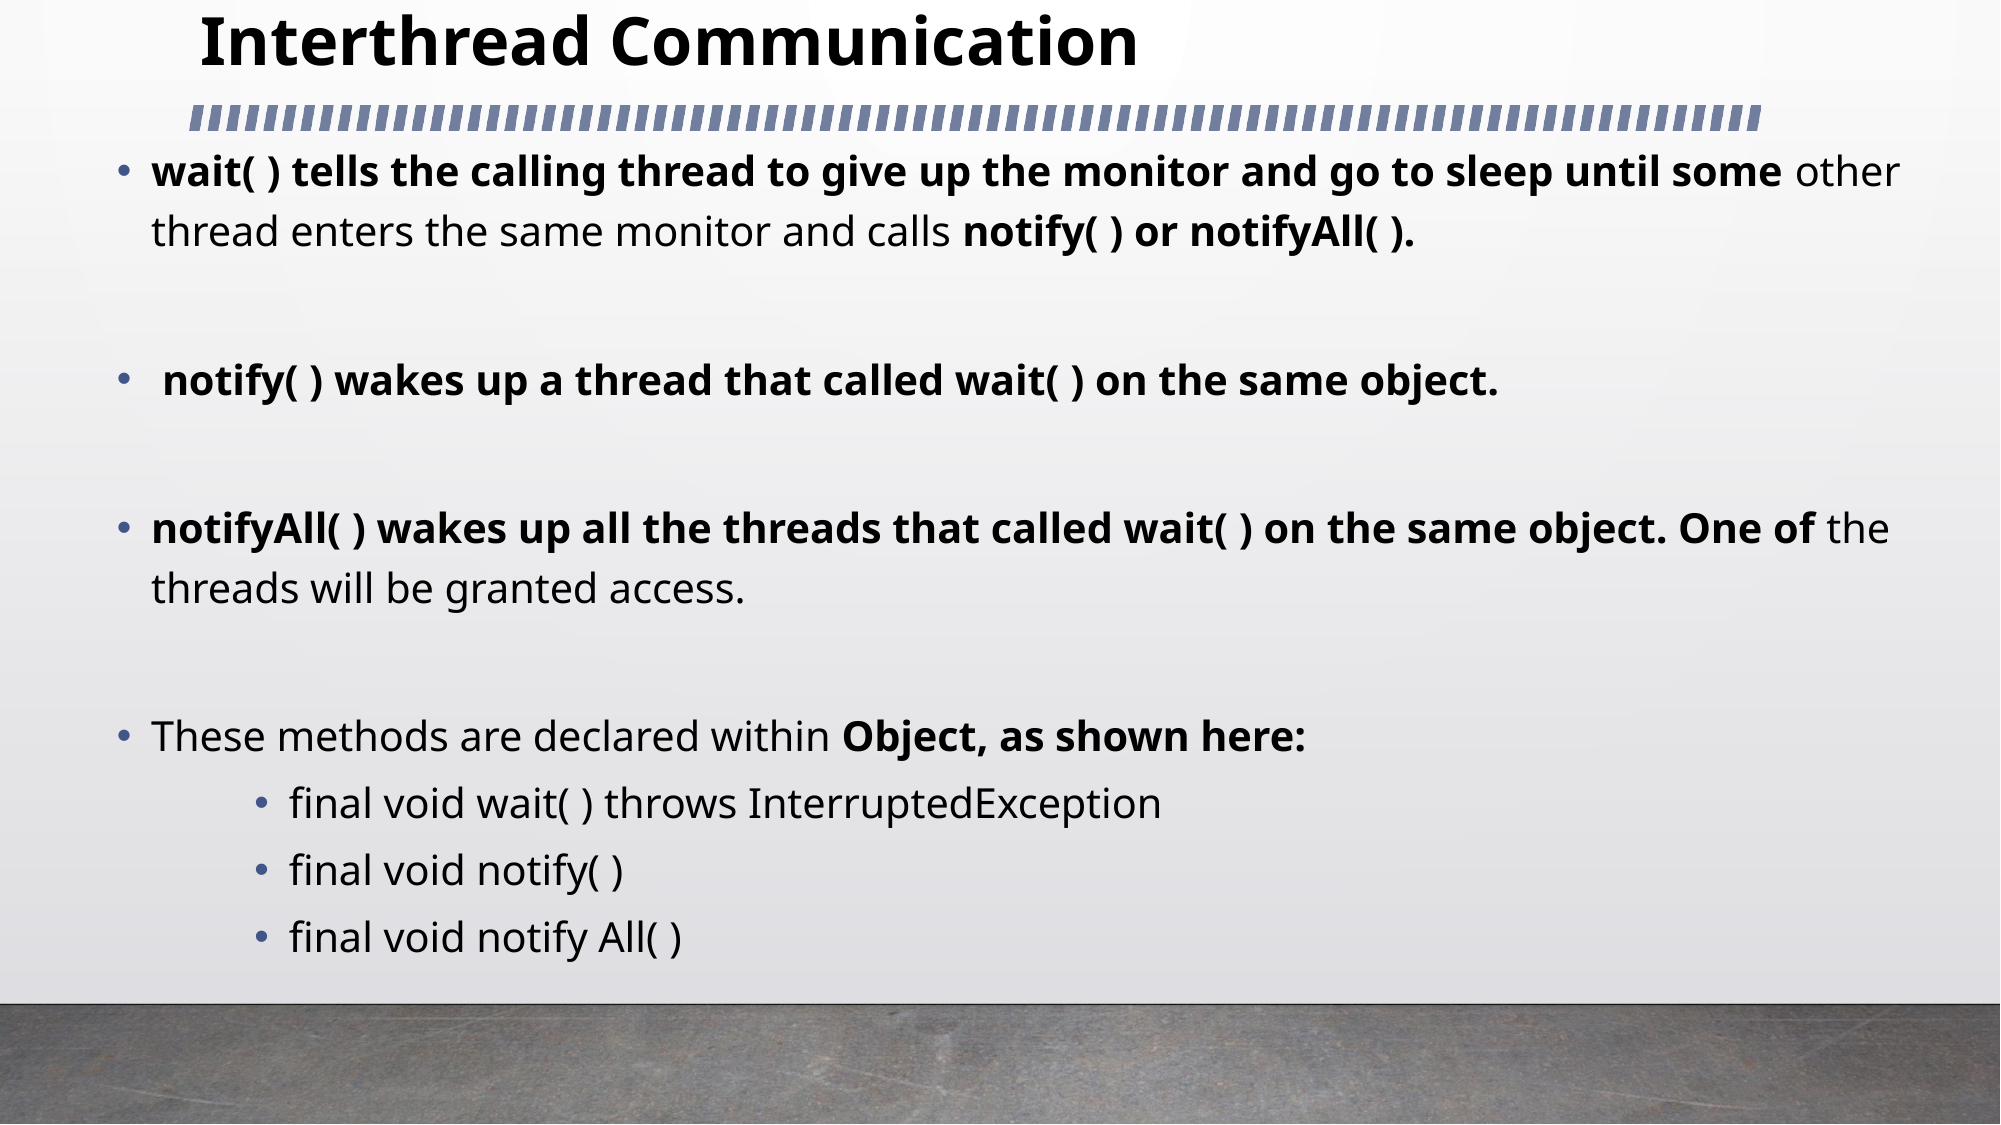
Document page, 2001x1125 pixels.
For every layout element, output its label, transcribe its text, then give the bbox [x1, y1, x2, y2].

title Interthread Communication [185, 0, 1761, 105]
list wait( ) tells the calling thread to give up the monitor and go to sleep until some other thread enters the same monitor and calls notify( ) or notifyAll( ). notify( ) wakes up a thread that called wait( ) on the same object. notifyAll( ) wakes up all the threads that called wait( ) on the same object. One of the threads will be granted access. These methods are declared within Object, as shown here: final void wait( ) throws InterruptedException final void notify( ) final void notify All( ) [101, 128, 1946, 971]
picture [0, 1004, 2000, 1124]
